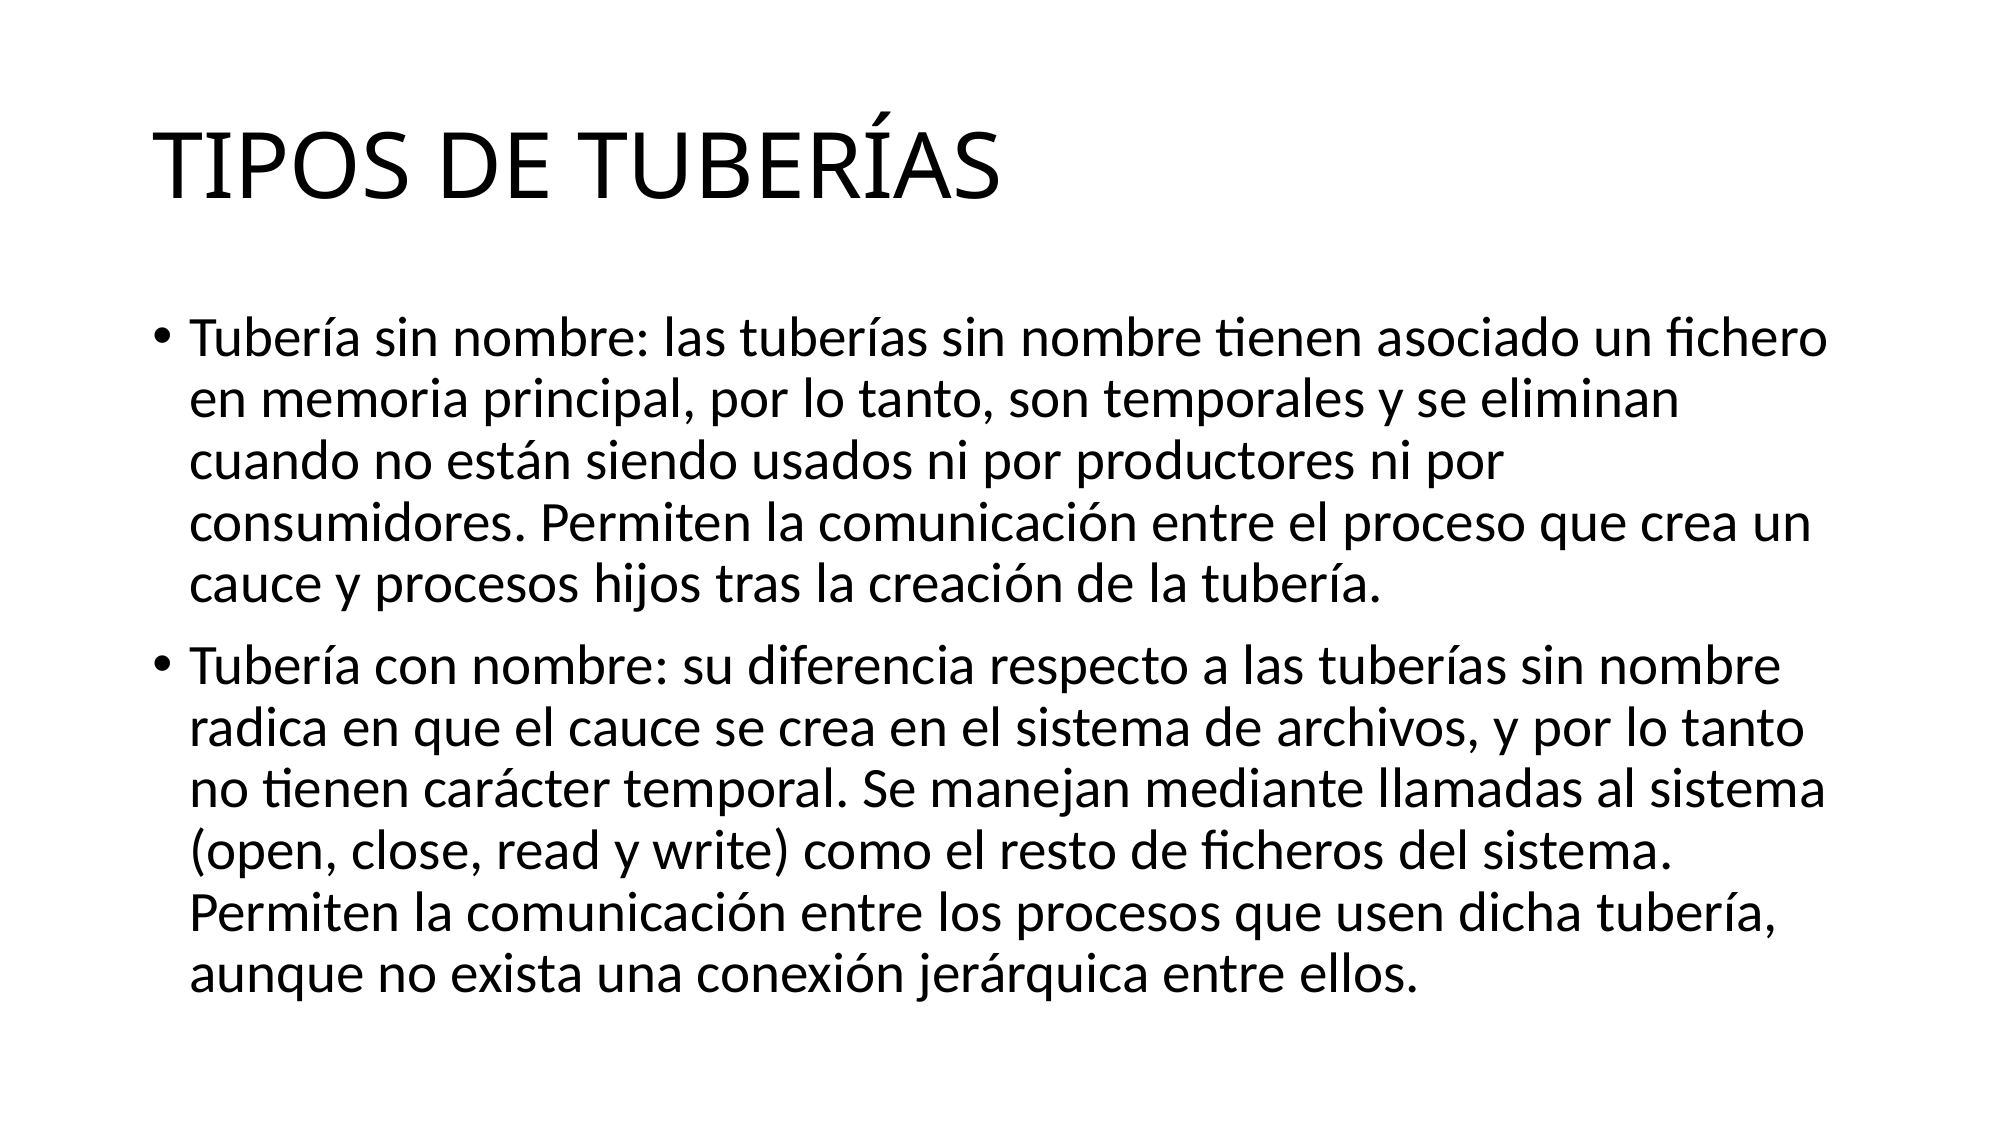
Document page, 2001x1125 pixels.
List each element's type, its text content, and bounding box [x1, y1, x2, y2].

list Tubería sin nombre: las tuberías sin nombre tienen asociado un fichero en memoria principal, por lo tanto, son temporales y se eliminan cuando no están siendo usados ni por productores ni por consumidores. Permiten la comunicación entre el proceso que crea un cauce y procesos hijos tras la creación de la tubería. Tubería con nombre: su diferencia respecto a las tuberías sin nombre radica en que el cauce se crea en el sistema de archivos, y por lo tanto no tienen carácter temporal. Se manejan mediante llamadas al sistema (open, close, read y write) como el resto de ficheros del sistema. Permiten la comunicación entre los procesos que usen dicha tubería, aunque no exista una conexión jerárquica entre ellos. [137, 299, 1863, 1014]
title TIPOS DE TUBERÍAS [137, 59, 1863, 278]
